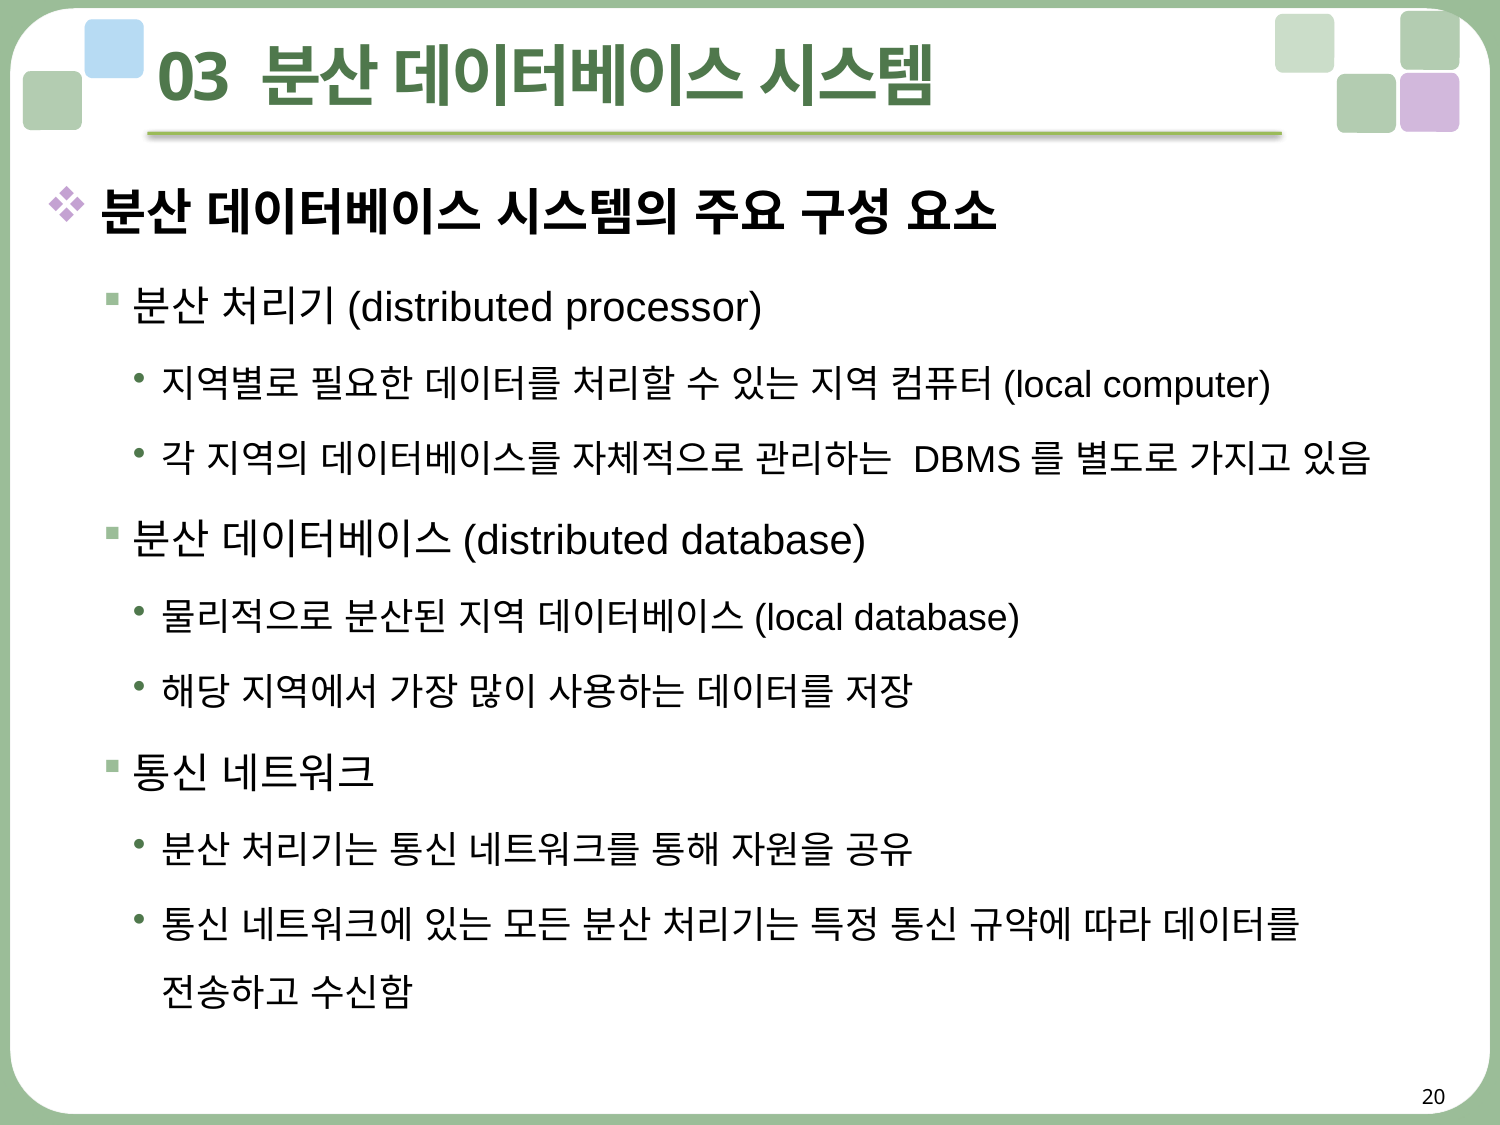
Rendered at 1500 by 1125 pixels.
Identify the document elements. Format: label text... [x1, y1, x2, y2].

picture [0, 0, 1500, 1125]
title 03 분산 데이터베이스 시스템 [142, 25, 1459, 123]
list 분산 데이터베이스 시스템의 주요 구성 요소 분산 처리기(distributed processor) 지역별로 필요한 데이터를 처리할 수 있는 지역 컴퓨터(local computer) 각 지역의 데이터베이스를 자체적으로 관리하는 DBMS를 별도로 가지고 있음 분산 데이터베이스(distributed database) 물리적으로 분산된 지역 데이터베이스(local database) 해당 지역에서 가장 많이 사용하는 데이터를 저장 통신 네트워크 분산 처리기는 통신 네트워크를 통해 자원을 공유 통신 네트워크에 있는 모든 분산 처리기는 특정 통신 규약에 따라 데이터를 전송하고 수신함 [29, 172, 1459, 1083]
